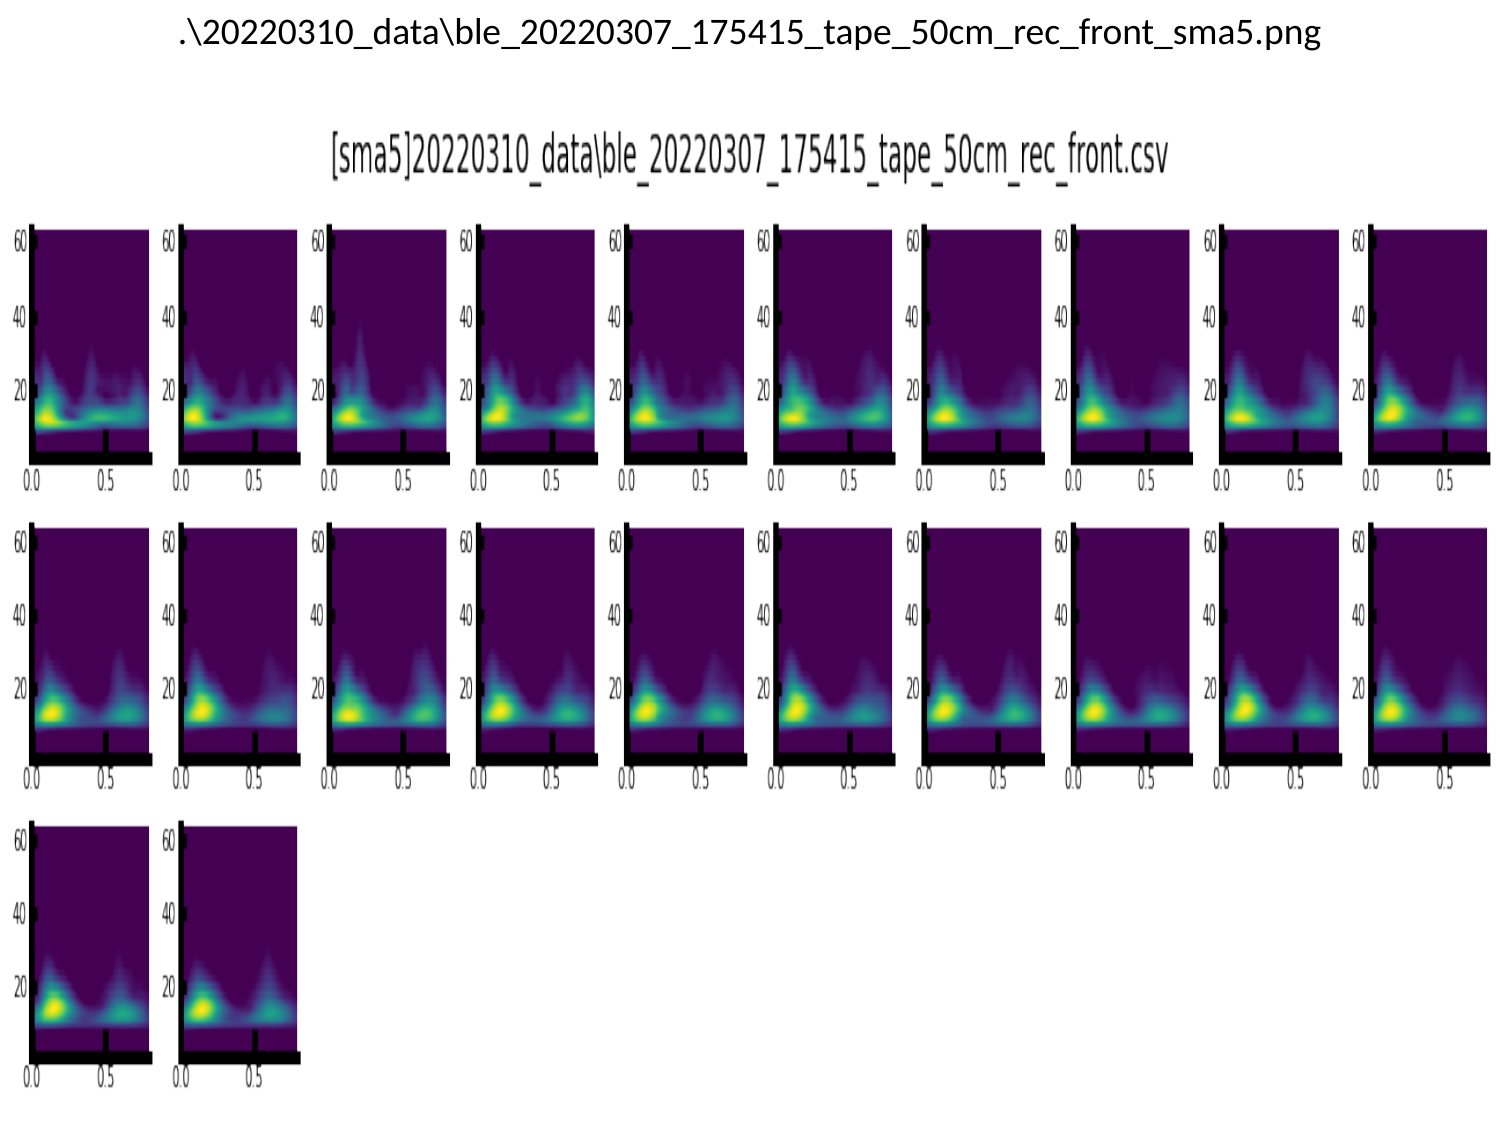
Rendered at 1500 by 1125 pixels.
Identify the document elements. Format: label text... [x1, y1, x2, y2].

text_box .\20220310_data\ble_20220307_175415_tape_50cm_rec_front_sma5.png [163, 0, 1337, 60]
picture [0, 112, 1500, 1125]
